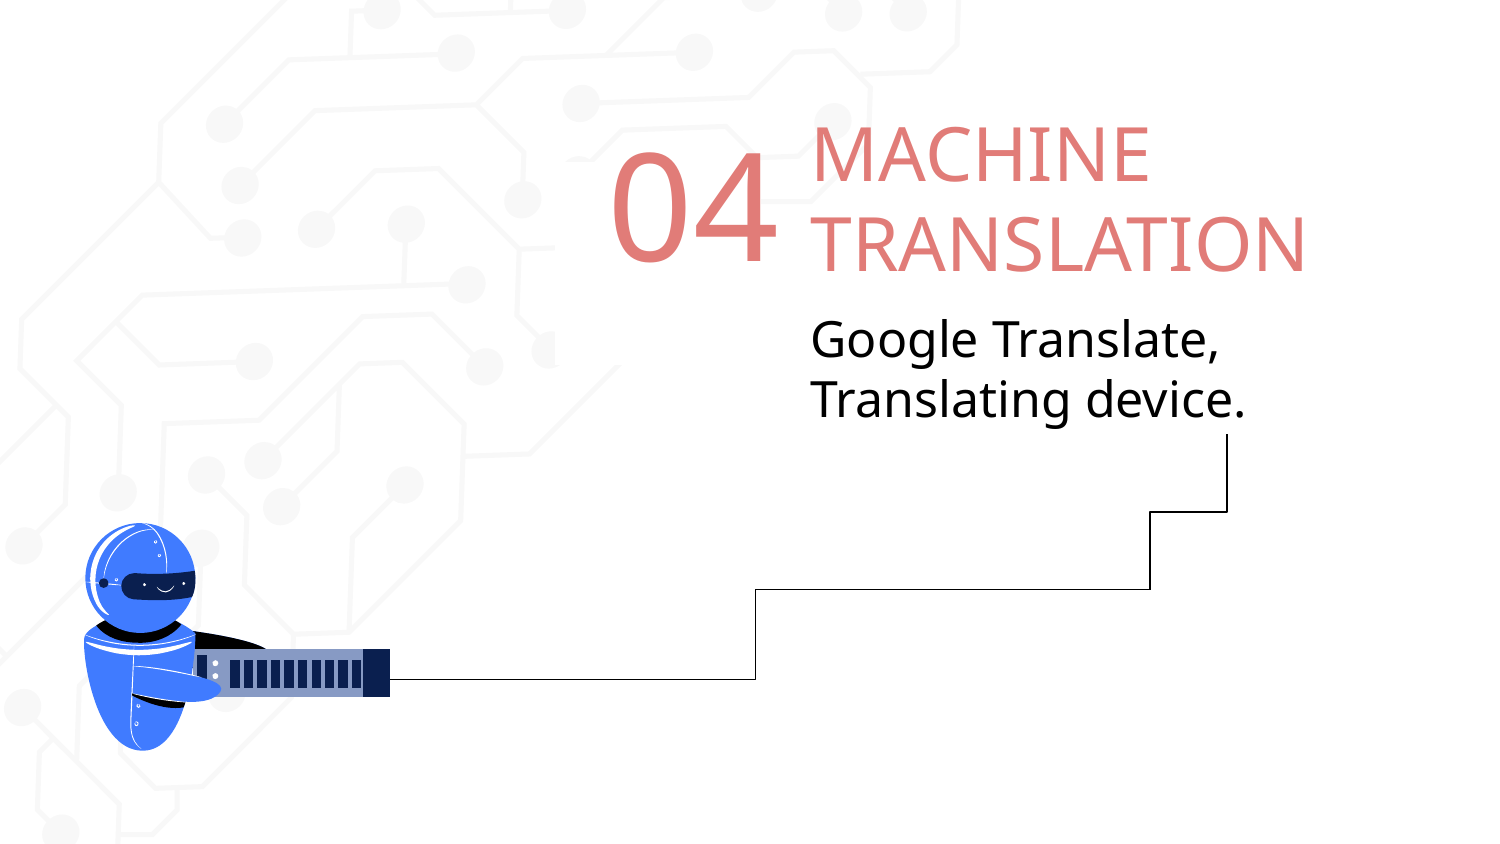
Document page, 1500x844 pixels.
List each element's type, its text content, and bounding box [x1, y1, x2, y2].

title 04 [579, 153, 807, 249]
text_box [80, 522, 391, 751]
text_box [554, 162, 761, 366]
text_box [1149, 433, 1228, 590]
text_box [395, 589, 1151, 680]
text_box MACHINE TRANSLATION [795, 118, 1369, 274]
text_box Google Translate, Translating device. [795, 292, 1479, 448]
